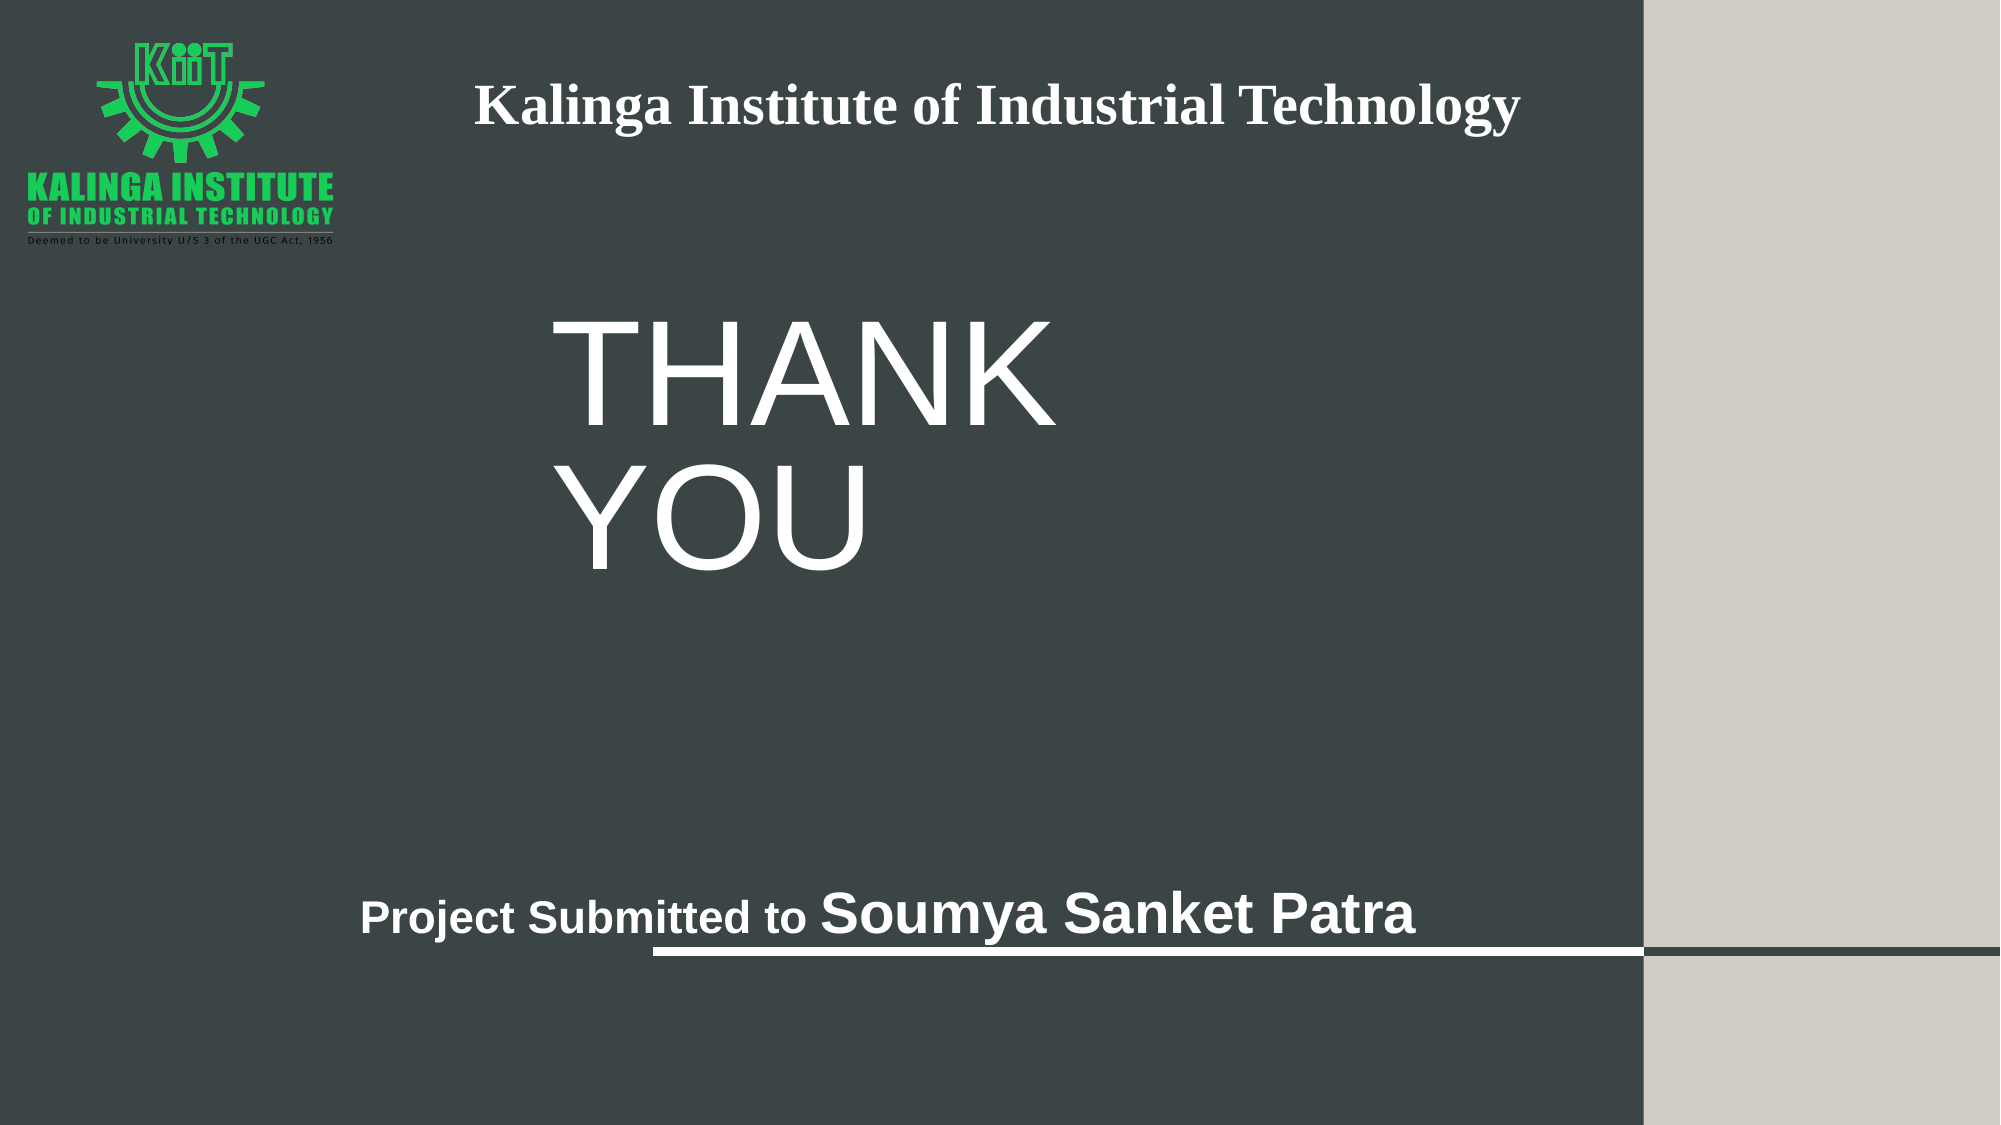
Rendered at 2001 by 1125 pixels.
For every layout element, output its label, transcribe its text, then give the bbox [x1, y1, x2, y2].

text_box Kalinga Institute of Industrial Technology [459, 58, 1540, 144]
list Project Submitted to Soumya Sanket Patra [344, 832, 1442, 965]
title Thank You [535, 302, 1631, 582]
picture [17, 29, 345, 256]
